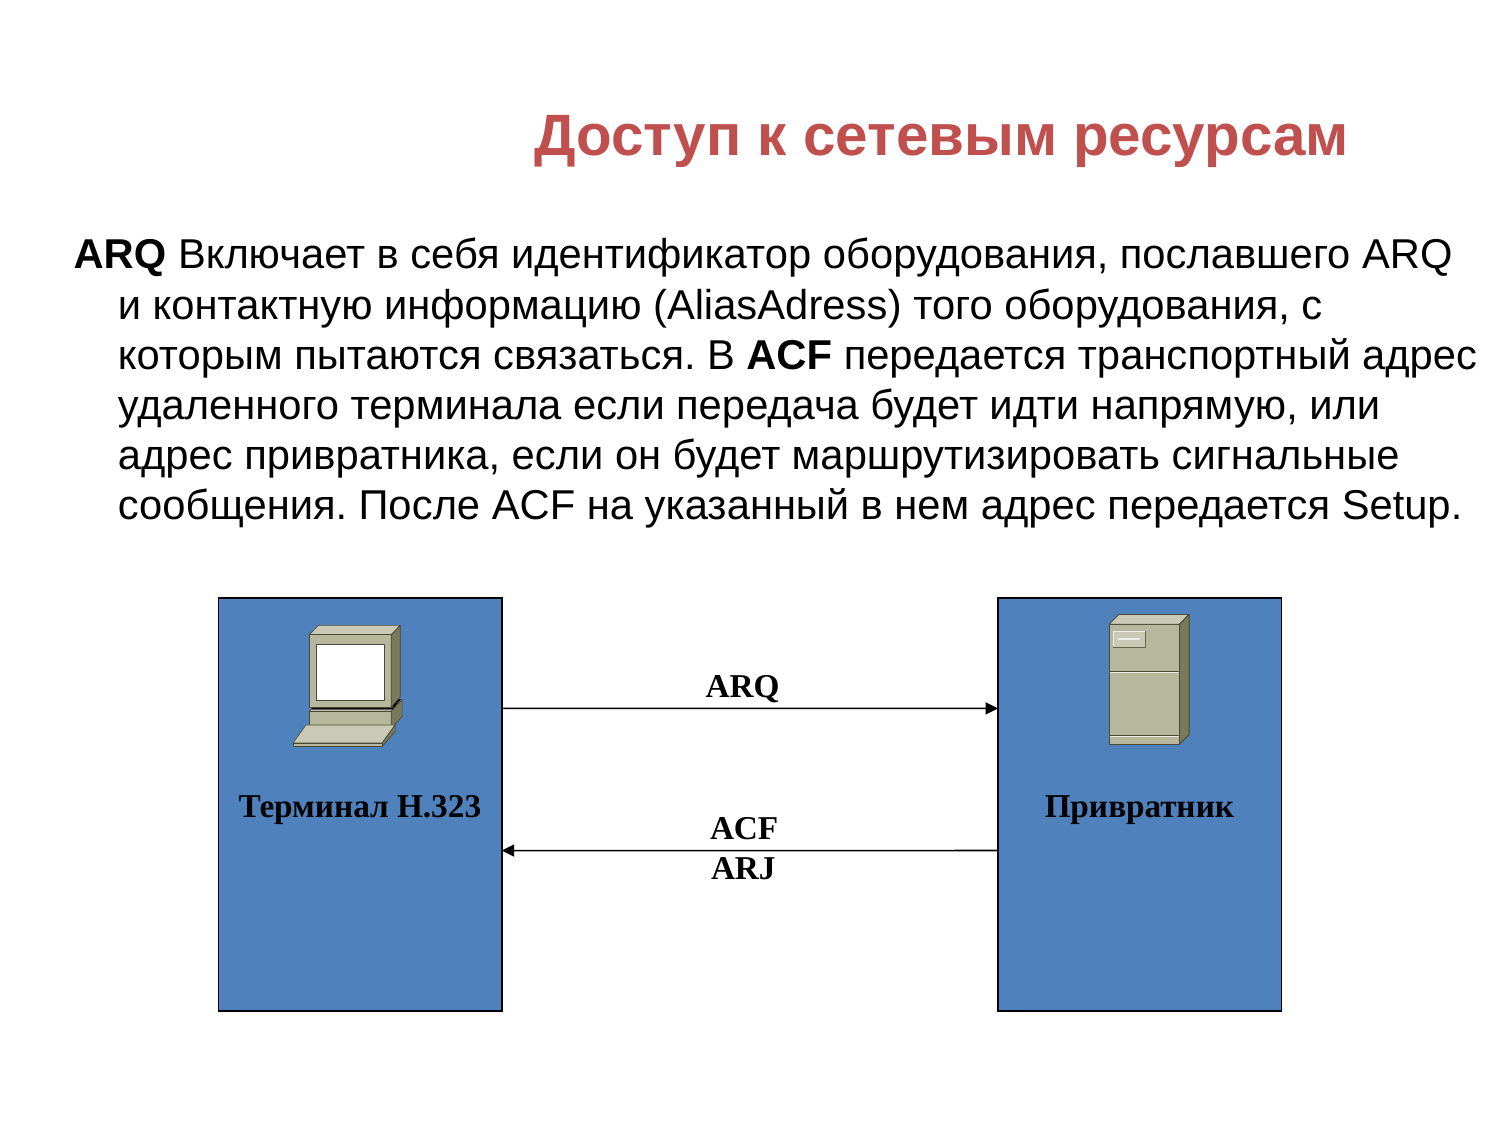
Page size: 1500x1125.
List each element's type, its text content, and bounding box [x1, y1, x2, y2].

text_box Терминал Н.323 [218, 597, 502, 1012]
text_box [289, 621, 407, 752]
text_box Доступ к сетевым ресурсам [430, 90, 1453, 172]
text_box ARQ Включает в себя идентификатор оборудования, пославшего ARQ и контактную информацию (AliasAdress) того оборудования, с которым пытаются связаться. В ACF передается транспортный адрес удаленного терминала если передача будет идти напрямую, или адрес привратника, если он будет маршрутизировать сигнальные сообщения. После ACF на указанный в нем адрес передается Setup. [29, 219, 1500, 587]
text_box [501, 798, 999, 895]
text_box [1104, 609, 1195, 750]
text_box Привратник [997, 597, 1282, 1012]
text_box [501, 656, 999, 713]
